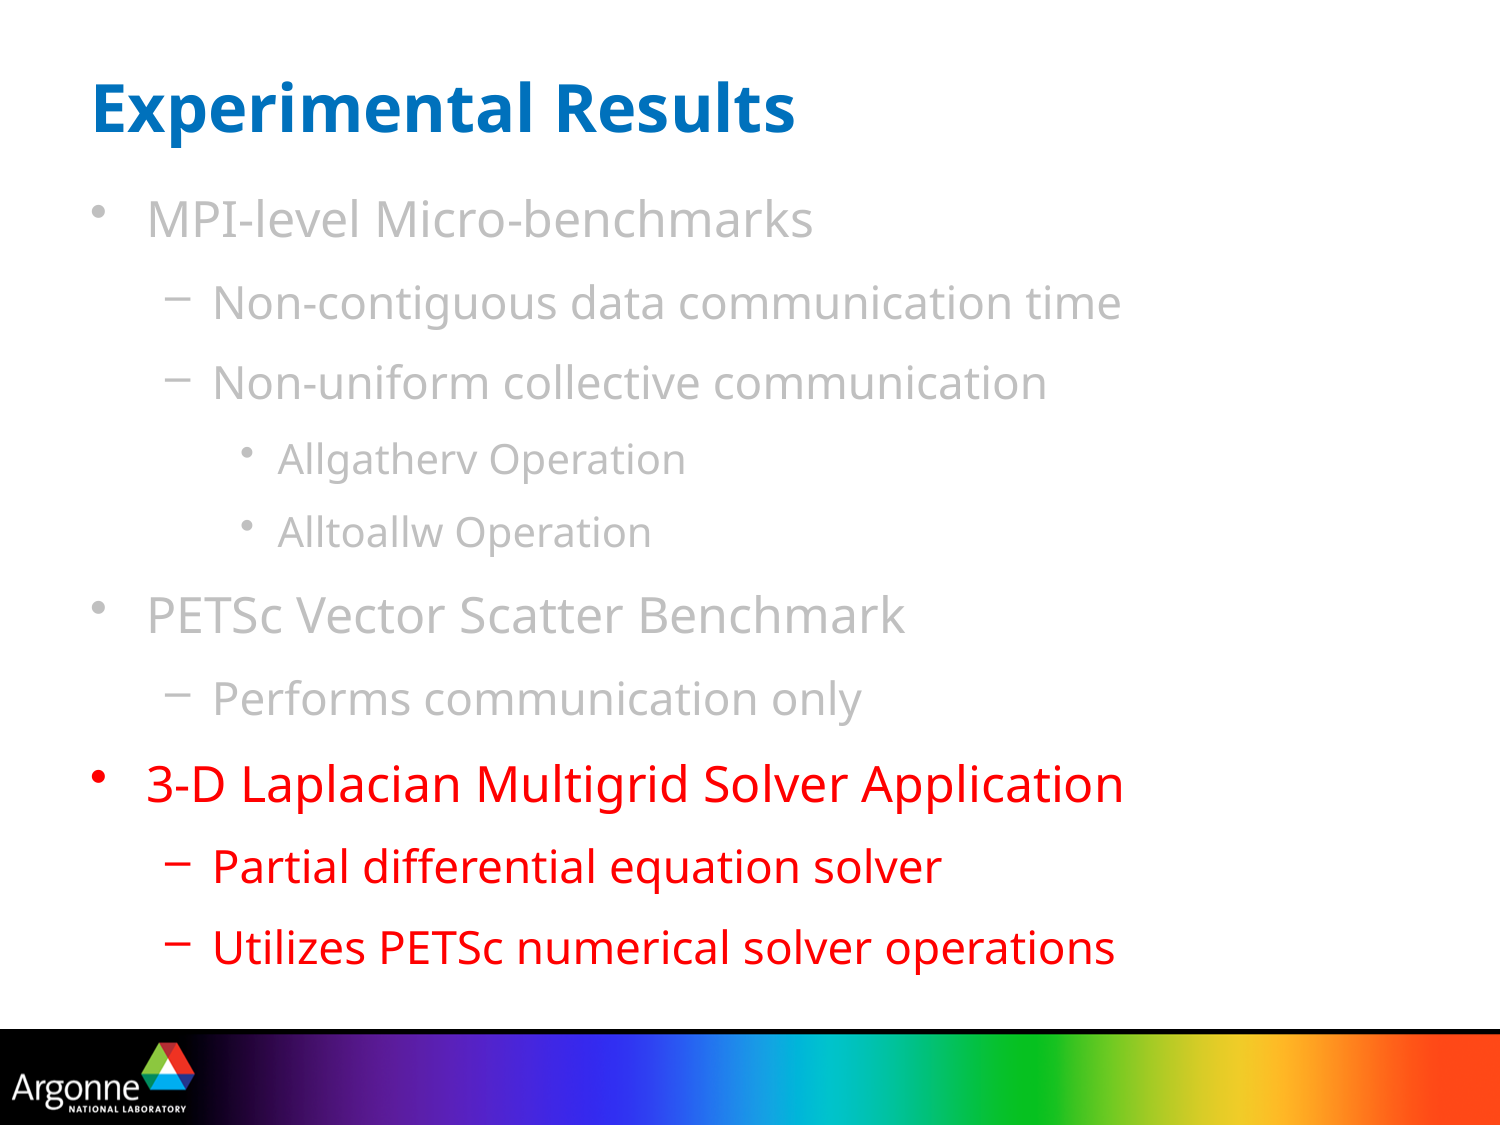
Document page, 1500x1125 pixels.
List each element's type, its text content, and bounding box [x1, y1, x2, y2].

title Experimental Results [75, 24, 1425, 162]
picture [0, 1029, 1500, 1125]
list MPI-level Micro-benchmarks Non-contiguous data communication time Non-uniform collective communication Allgatherv Operation Alltoallw Operation PETSc Vector Scatter Benchmark Performs communication only 3-D Laplacian Multigrid Solver Application Partial differential equation solver Utilizes PETSc numerical solver operations [75, 162, 1463, 1005]
